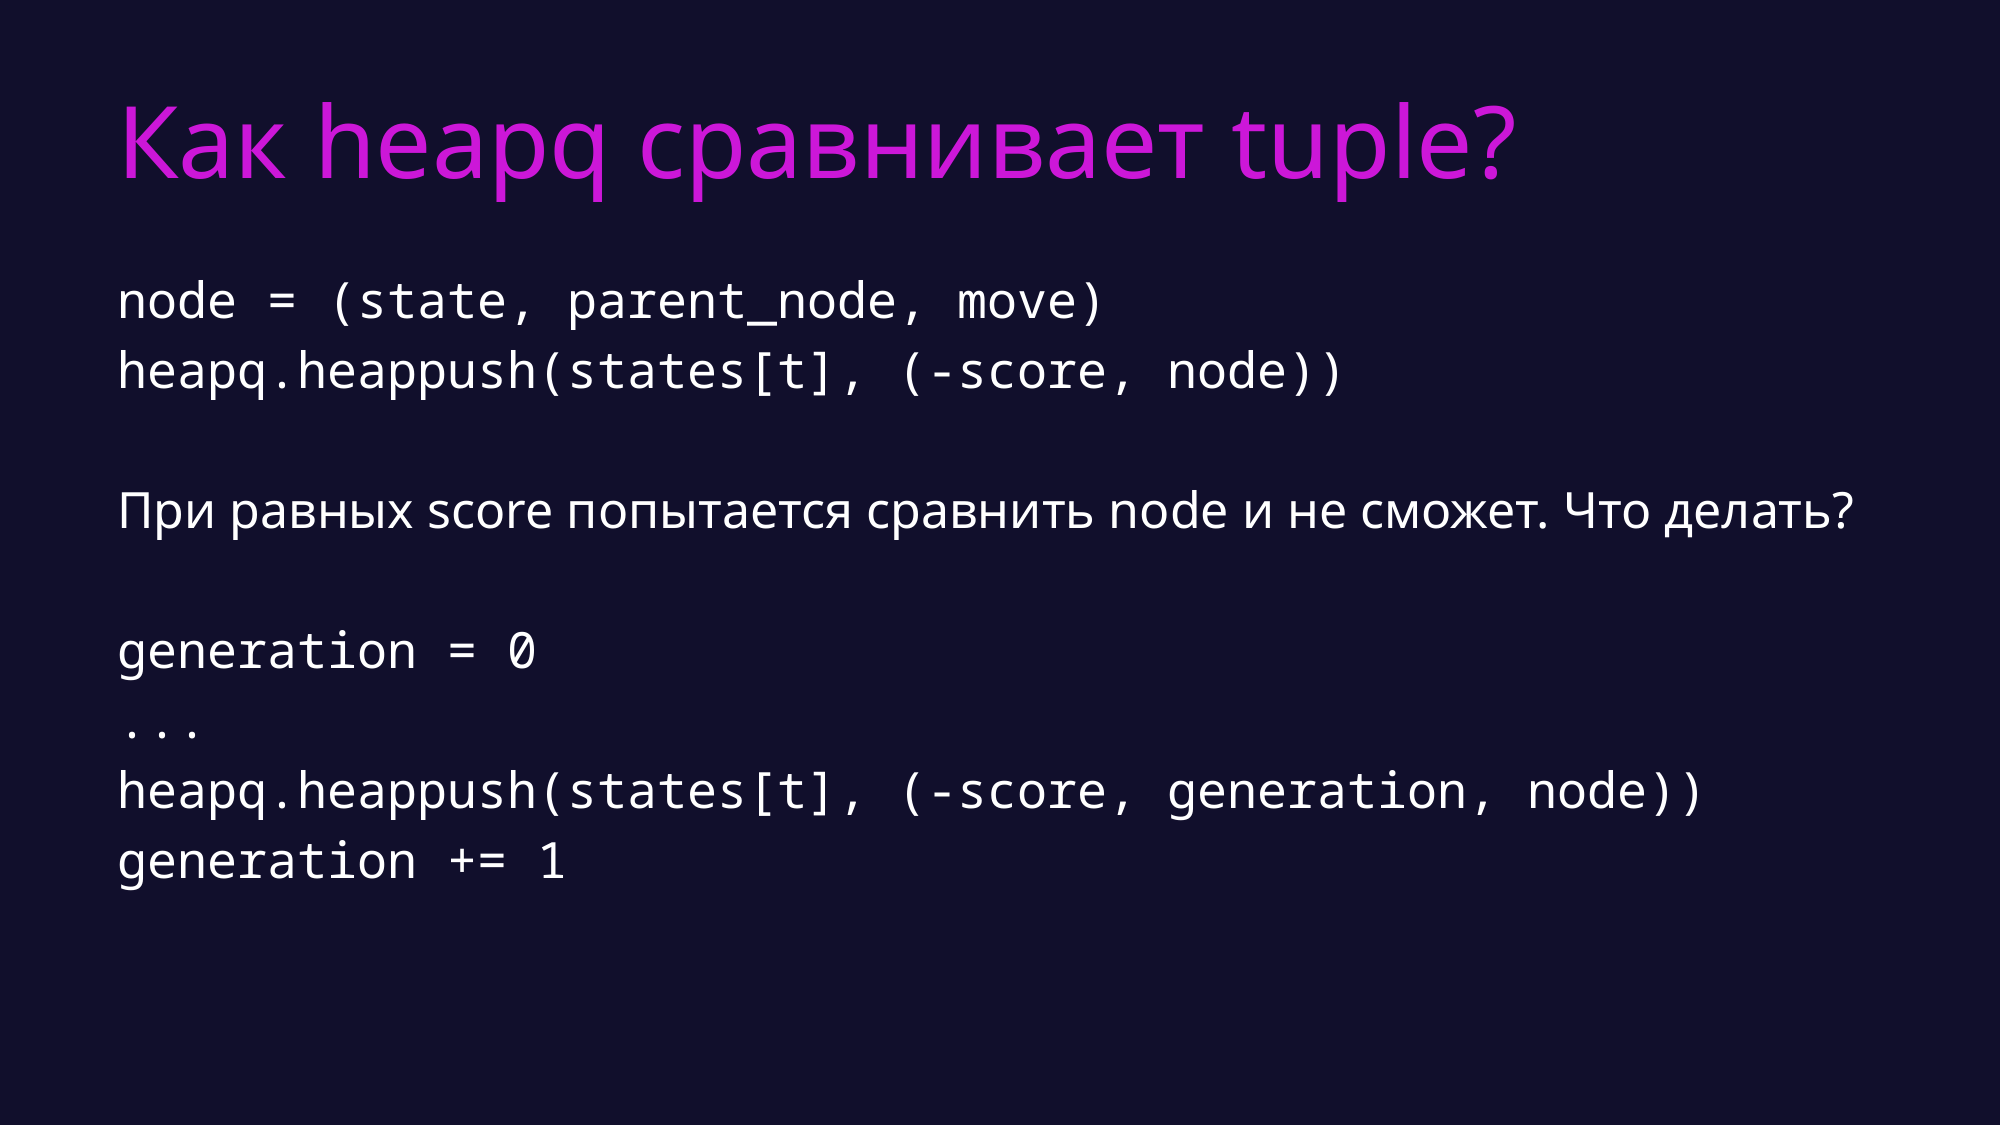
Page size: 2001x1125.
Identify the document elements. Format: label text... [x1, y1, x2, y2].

title Как heapq сравнивает tuple? [102, 45, 1904, 232]
list node = (state, parent_node, move) heapq.heappush(states[t], (-score, node)) При равных score попытается сравнить node и не сможет. Что делать? generation = 0 ... heapq.heappush(states[t], (-score, generation, node)) generation += 1 [102, 261, 1904, 1006]
